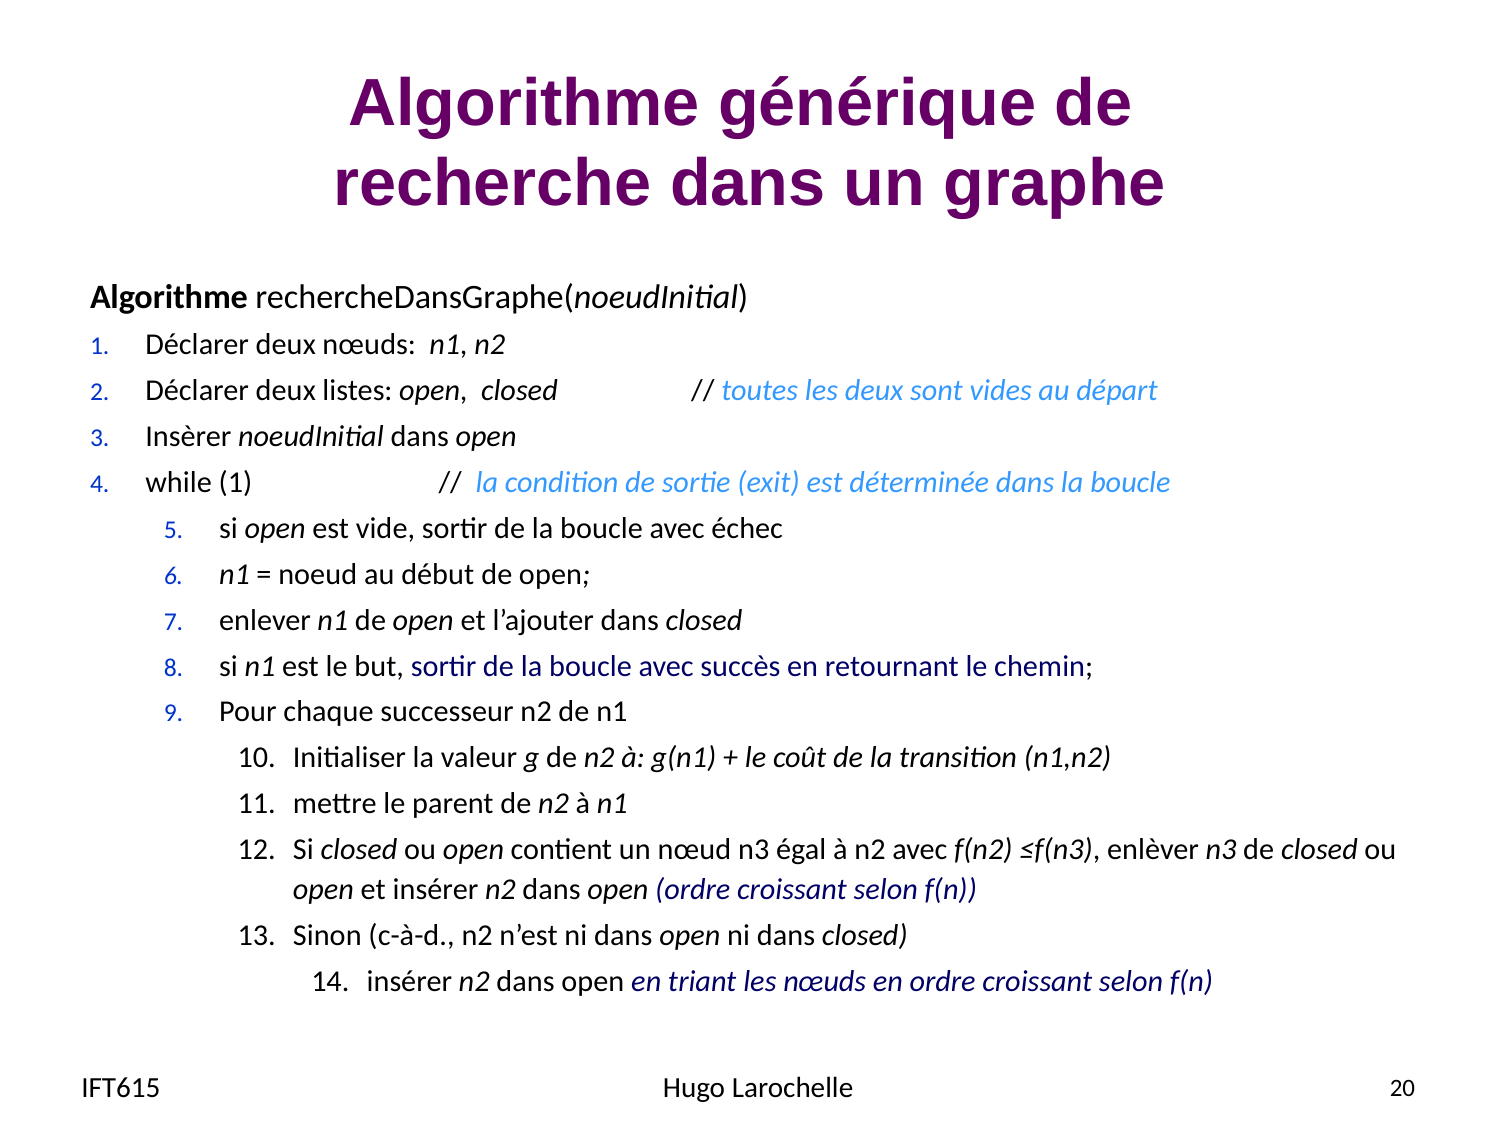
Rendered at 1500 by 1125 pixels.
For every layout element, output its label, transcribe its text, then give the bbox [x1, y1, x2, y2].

slide_number IFT615 [66, 1056, 356, 1117]
list Algorithme rechercheDansGraphe(noeudInitial) Déclarer deux nœuds: n1, n2 Déclarer deux listes: open, closed // toutes les deux sont vides au départ Insèrer noeudInitial dans open while (1) // la condition de sortie (exit) est déterminée dans la boucle si open est vide, sortir de la boucle avec échec n1 = noeud au début de open; enlever n1 de open et l’ajouter dans closed si n1 est le but, sortir de la boucle avec succès en retournant le chemin; Pour chaque successeur n2 de n1 Initialiser la valeur g de n2 à: g(n1) + le coût de la transition (n1,n2) mettre le parent de n2 à n1 Si closed ou open contient un nœud n3 égal à n2 avec f(n2) ≤f(n3), enlèver n3 de closed ou open et insérer n2 dans open (ordre croissant selon f(n)) Sinon (c-à-d., n2 n’est ni dans open ni dans closed) insérer n2 dans open en triant les nœuds en ordre croissant selon f(n) [75, 262, 1425, 1005]
footer Hugo Larochelle [520, 1056, 996, 1117]
title Algorithme générique de recherche dans un graphe [75, 45, 1425, 233]
slide_number 20 [1080, 1056, 1431, 1117]
